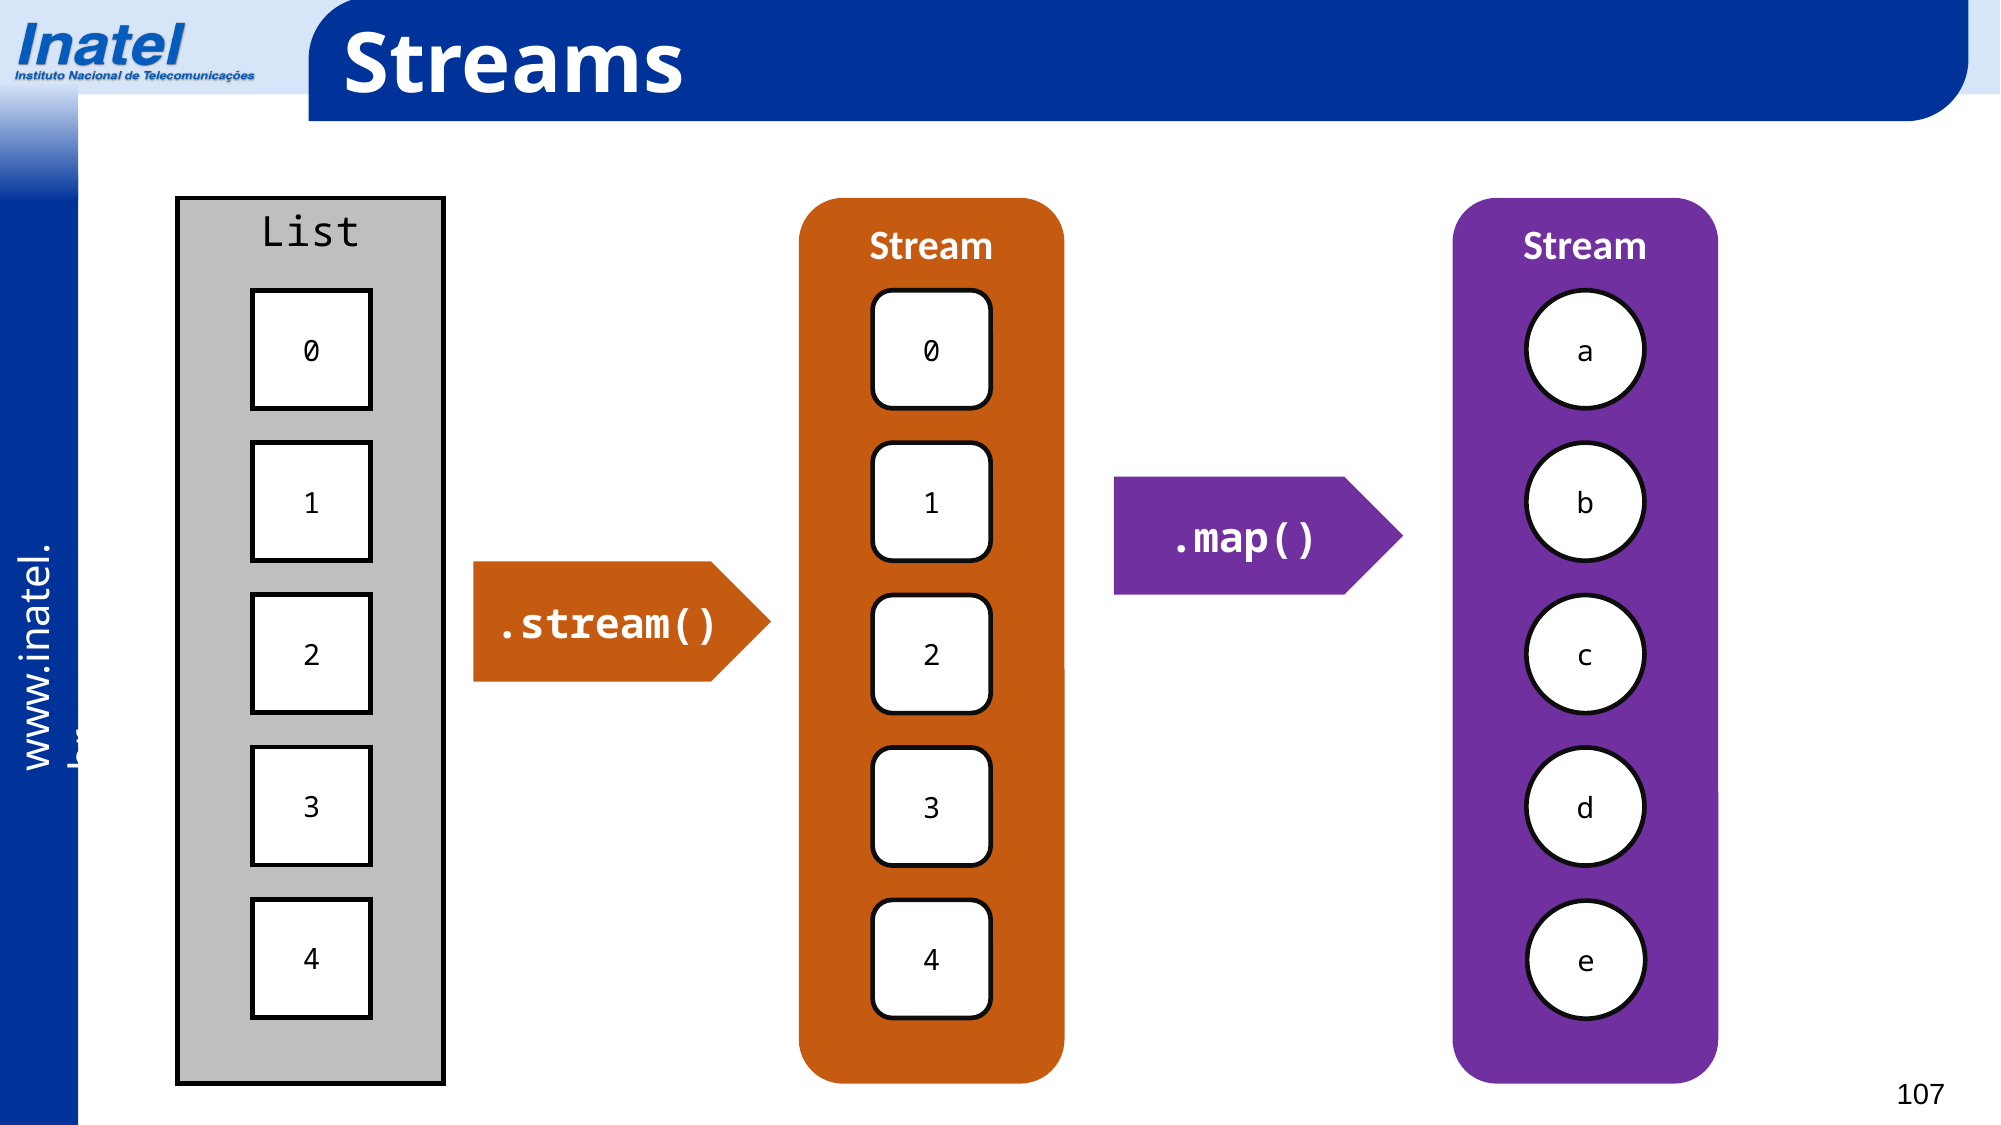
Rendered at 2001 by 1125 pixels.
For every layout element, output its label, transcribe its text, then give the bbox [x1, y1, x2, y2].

text_box b [1525, 441, 1646, 562]
text_box d [1525, 746, 1646, 867]
text_box List [177, 197, 444, 1085]
text_box 4 [871, 898, 992, 1020]
text_box 1 [252, 441, 372, 562]
text_box .stream() [473, 561, 772, 682]
text_box Stream [1451, 196, 1720, 1085]
picture [12, 20, 258, 85]
text_box 3 [871, 746, 992, 867]
text_box 4 [252, 898, 372, 1018]
text_box 2 [252, 594, 372, 714]
text_box 2 [871, 594, 992, 715]
text_box 0 [871, 289, 992, 410]
text_box Streams [310, 0, 1967, 120]
text_box a [1525, 289, 1646, 410]
text_box e [1526, 899, 1647, 1020]
text_box 1 [871, 441, 992, 562]
text_box c [1525, 594, 1646, 715]
text_box 0 [252, 289, 372, 409]
text_box .map() [1112, 475, 1405, 596]
text_box 3 [252, 746, 372, 866]
text_box Stream [797, 196, 1066, 1085]
